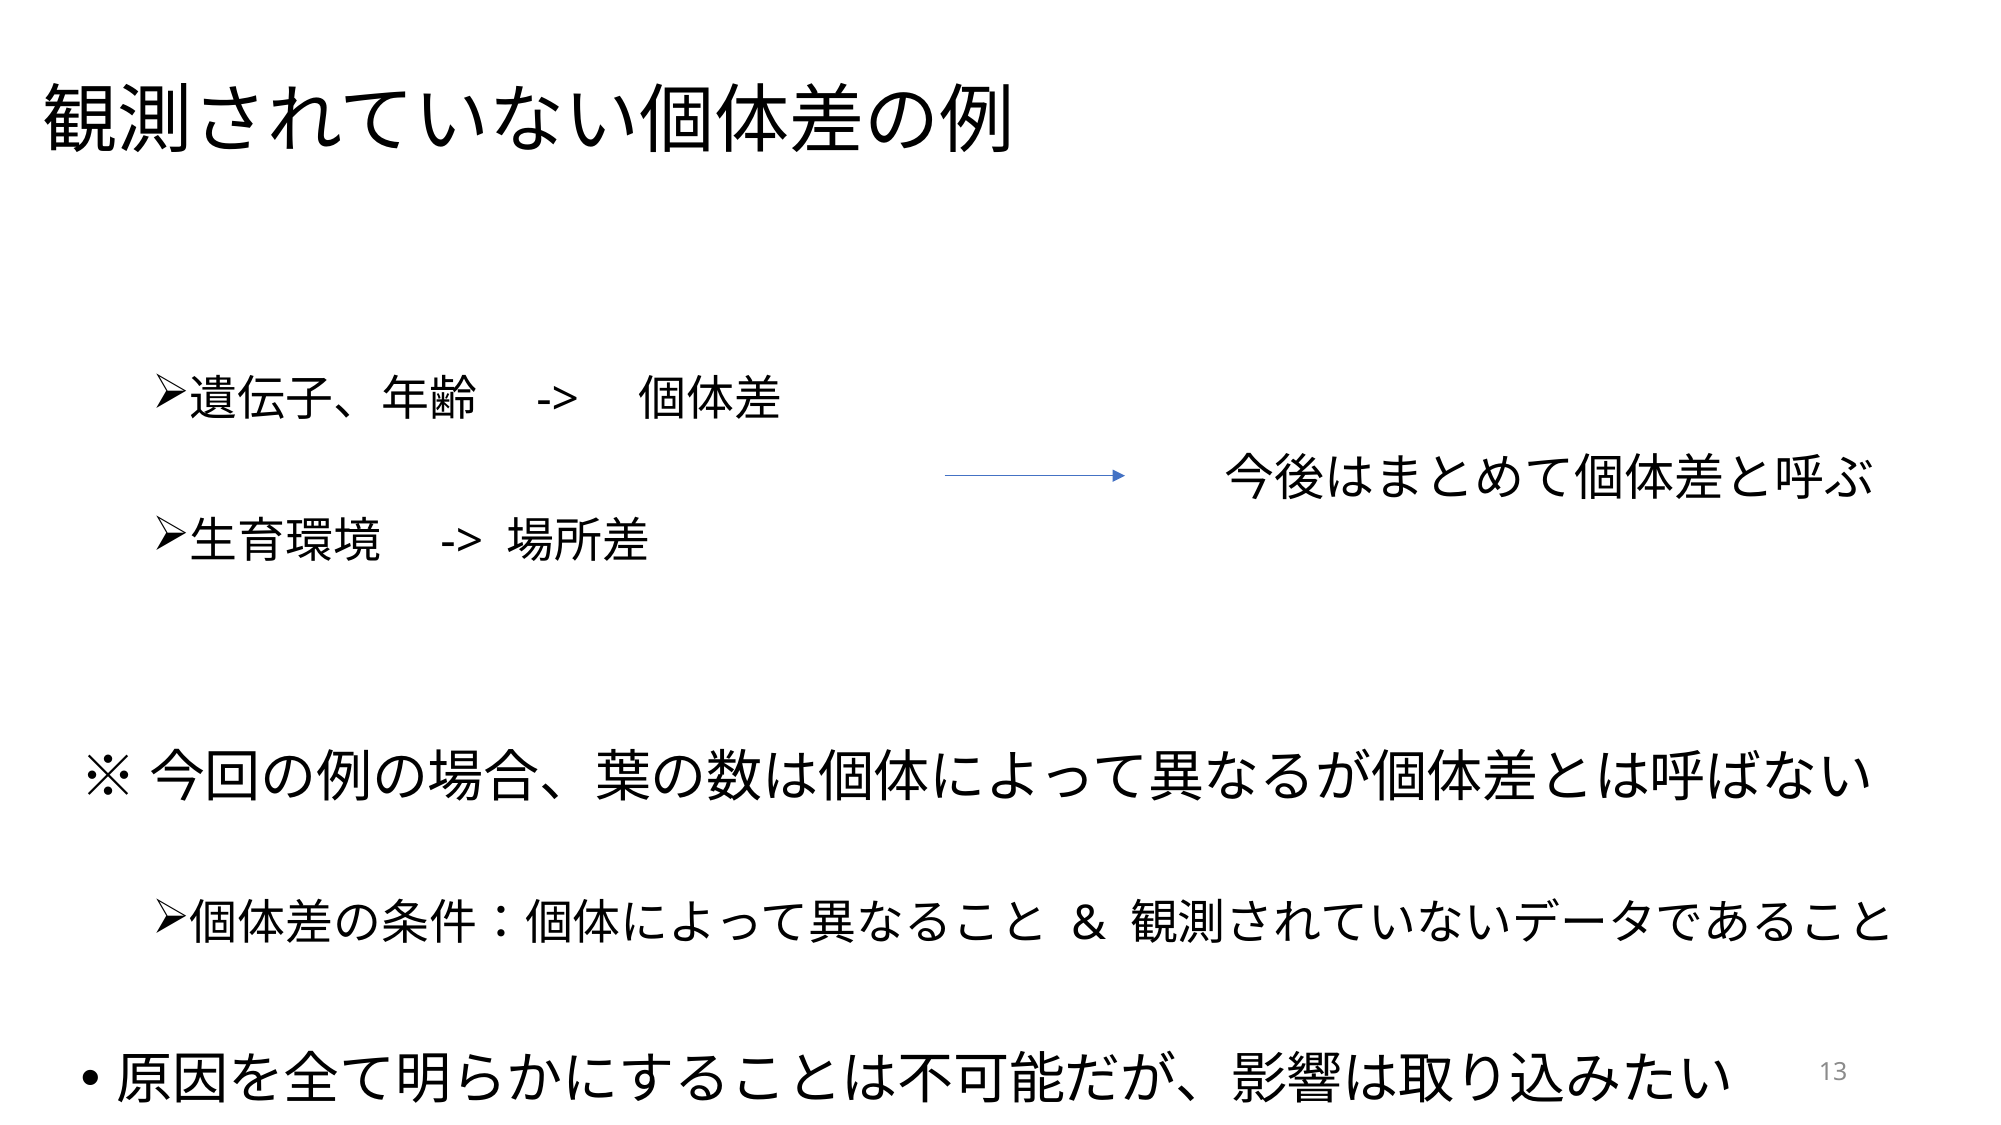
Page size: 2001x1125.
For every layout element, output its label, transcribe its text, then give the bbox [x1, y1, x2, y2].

title 観測されていない個体差の例 [27, 57, 1753, 188]
slide_number 13 [1412, 1042, 1863, 1103]
list 遺伝子、年齢 -> 個体差 生育環境 -> 場所差 ※今回の例の場合、葉の数は個体によって異なるが個体差とは呼ばない 個体差の条件：個体によって異なること & 観測されていないデータであること 原因を全て明らかにすることは不可能だが、影響は取り込みたい [65, 299, 2000, 1125]
text_box 今後はまとめて個体差と呼ぶ [1209, 437, 1890, 513]
